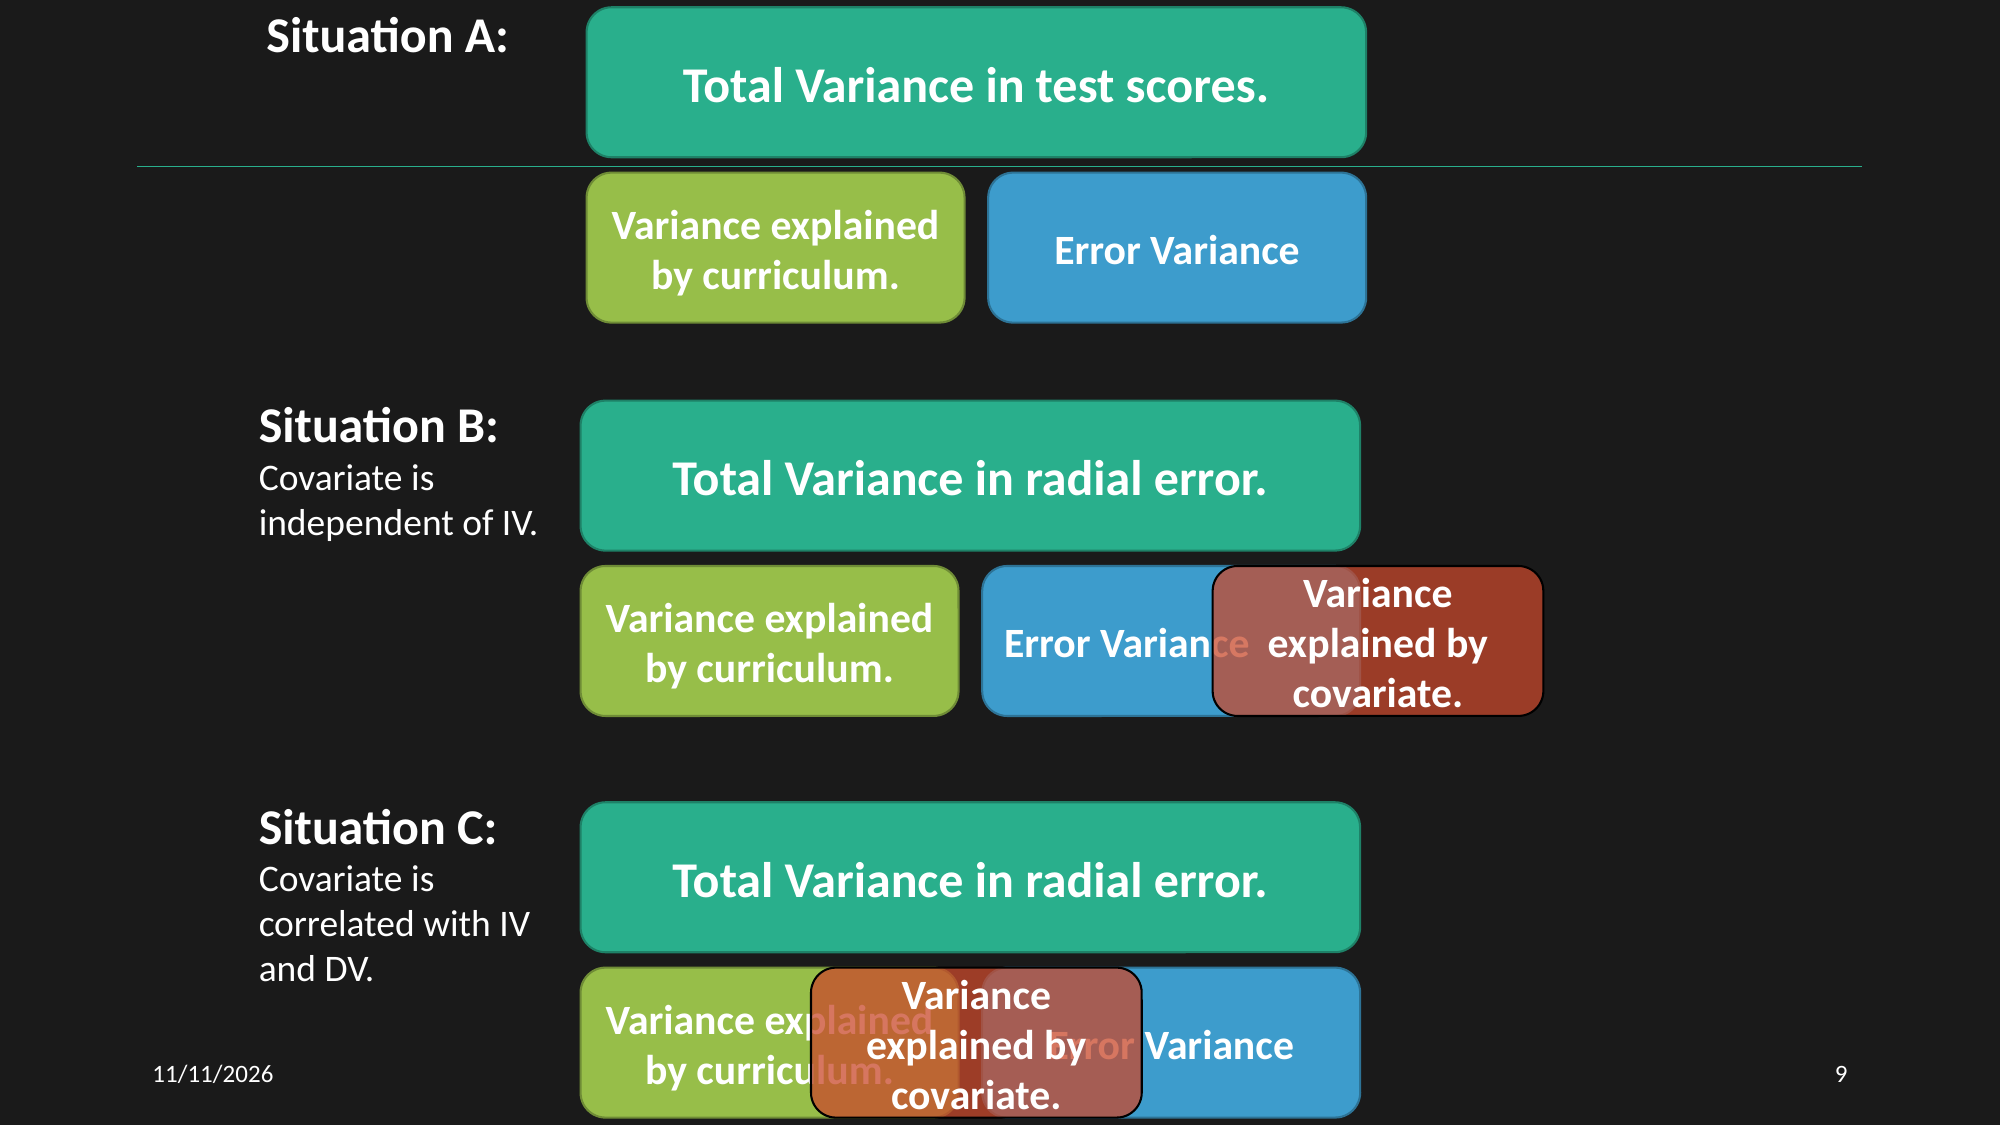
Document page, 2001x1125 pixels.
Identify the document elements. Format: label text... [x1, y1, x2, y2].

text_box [243, 385, 1544, 717]
text_box Error Variance [987, 171, 1368, 324]
text_box Situation A: [251, 0, 524, 71]
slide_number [137, 1042, 243, 1103]
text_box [243, 786, 1361, 1118]
text_box Total Variance in test scores. [585, 6, 1368, 159]
text_box Variance explained by curriculum. [585, 171, 966, 324]
slide_number 9 [1412, 1042, 1863, 1103]
